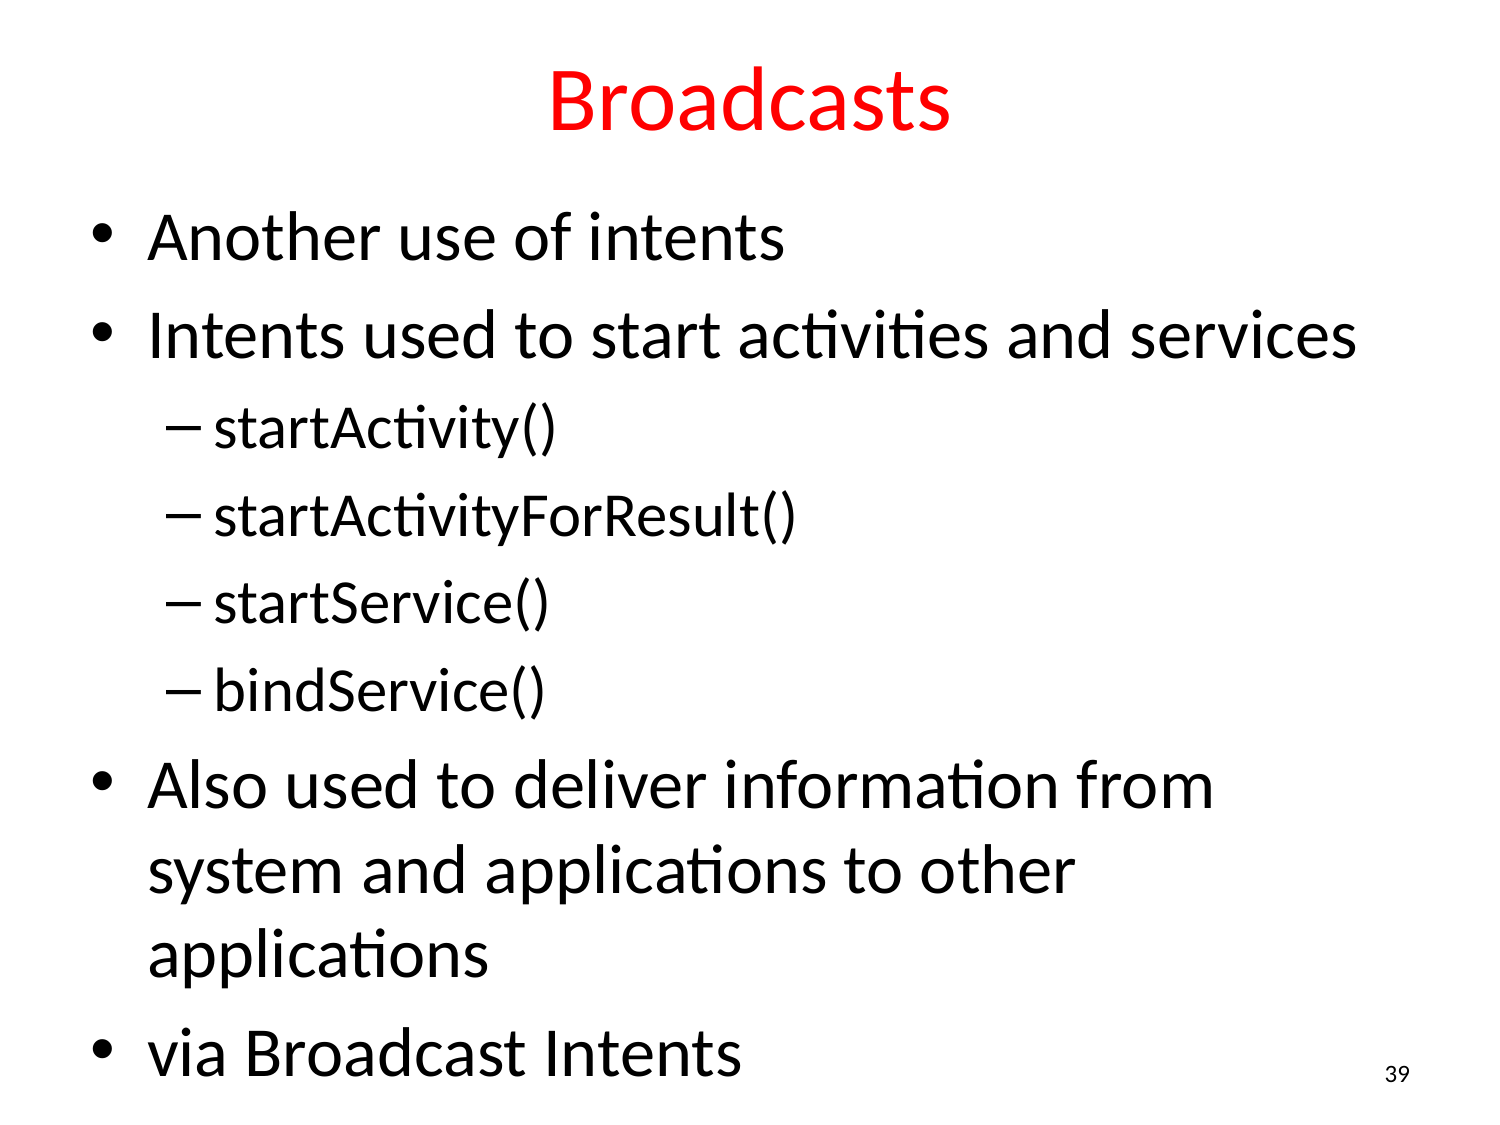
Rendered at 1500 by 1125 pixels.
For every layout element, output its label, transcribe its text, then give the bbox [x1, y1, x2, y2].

list Another use of intents Intents used to start activities and services startActivity() startActivityForResult() startService() bindService() Also used to deliver information from system and applications to other applications via Broadcast Intents [75, 182, 1425, 1100]
title Broadcasts [75, 0, 1425, 182]
slide_number 39 [1074, 1042, 1425, 1103]
